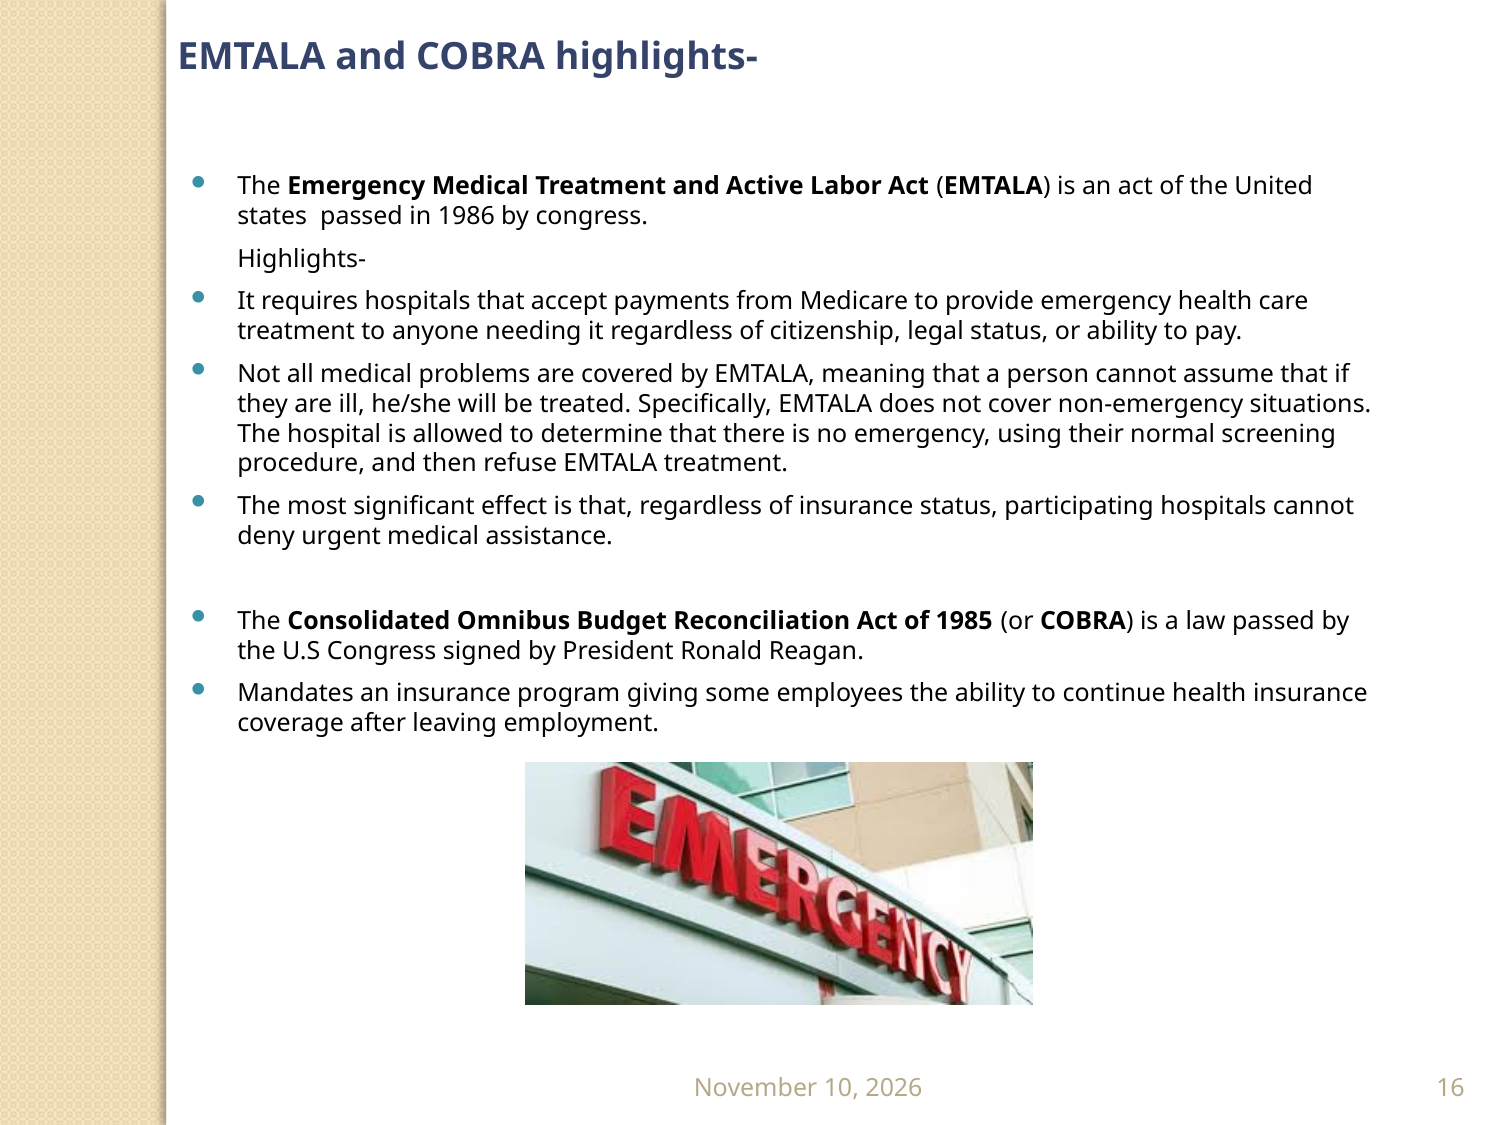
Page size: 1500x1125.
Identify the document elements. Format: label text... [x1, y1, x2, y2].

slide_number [587, 1034, 938, 1113]
list The Emergency Medical Treatment and Active Labor Act (EMTALA) is an act of the United states passed in 1986 by congress. Highlights- It requires hospitals that accept payments from Medicare to provide emergency health care treatment to anyone needing it regardless of citizenship, legal status, or ability to pay. Not all medical problems are covered by EMTALA, meaning that a person cannot assume that if they are ill, he/she will be treated. Specifically, EMTALA does not cover non-emergency situations. The hospital is allowed to determine that there is no emergency, using their normal screening procedure, and then refuse EMTALA treatment. The most significant effect is that, regardless of insurance status, participating hospitals cannot deny urgent medical assistance. The Consolidated Omnibus Budget Reconciliation Act of 1985 (or COBRA) is a law passed by the U.S Congress signed by President Ronald Reagan. Mandates an insurance program giving some employees the ability to continue health insurance coverage after leaving employment. [162, 162, 1393, 950]
slide_number 16 [1413, 1034, 1488, 1113]
picture [524, 762, 1034, 1005]
text_box EMTALA and COBRA highlights- [162, 24, 988, 85]
